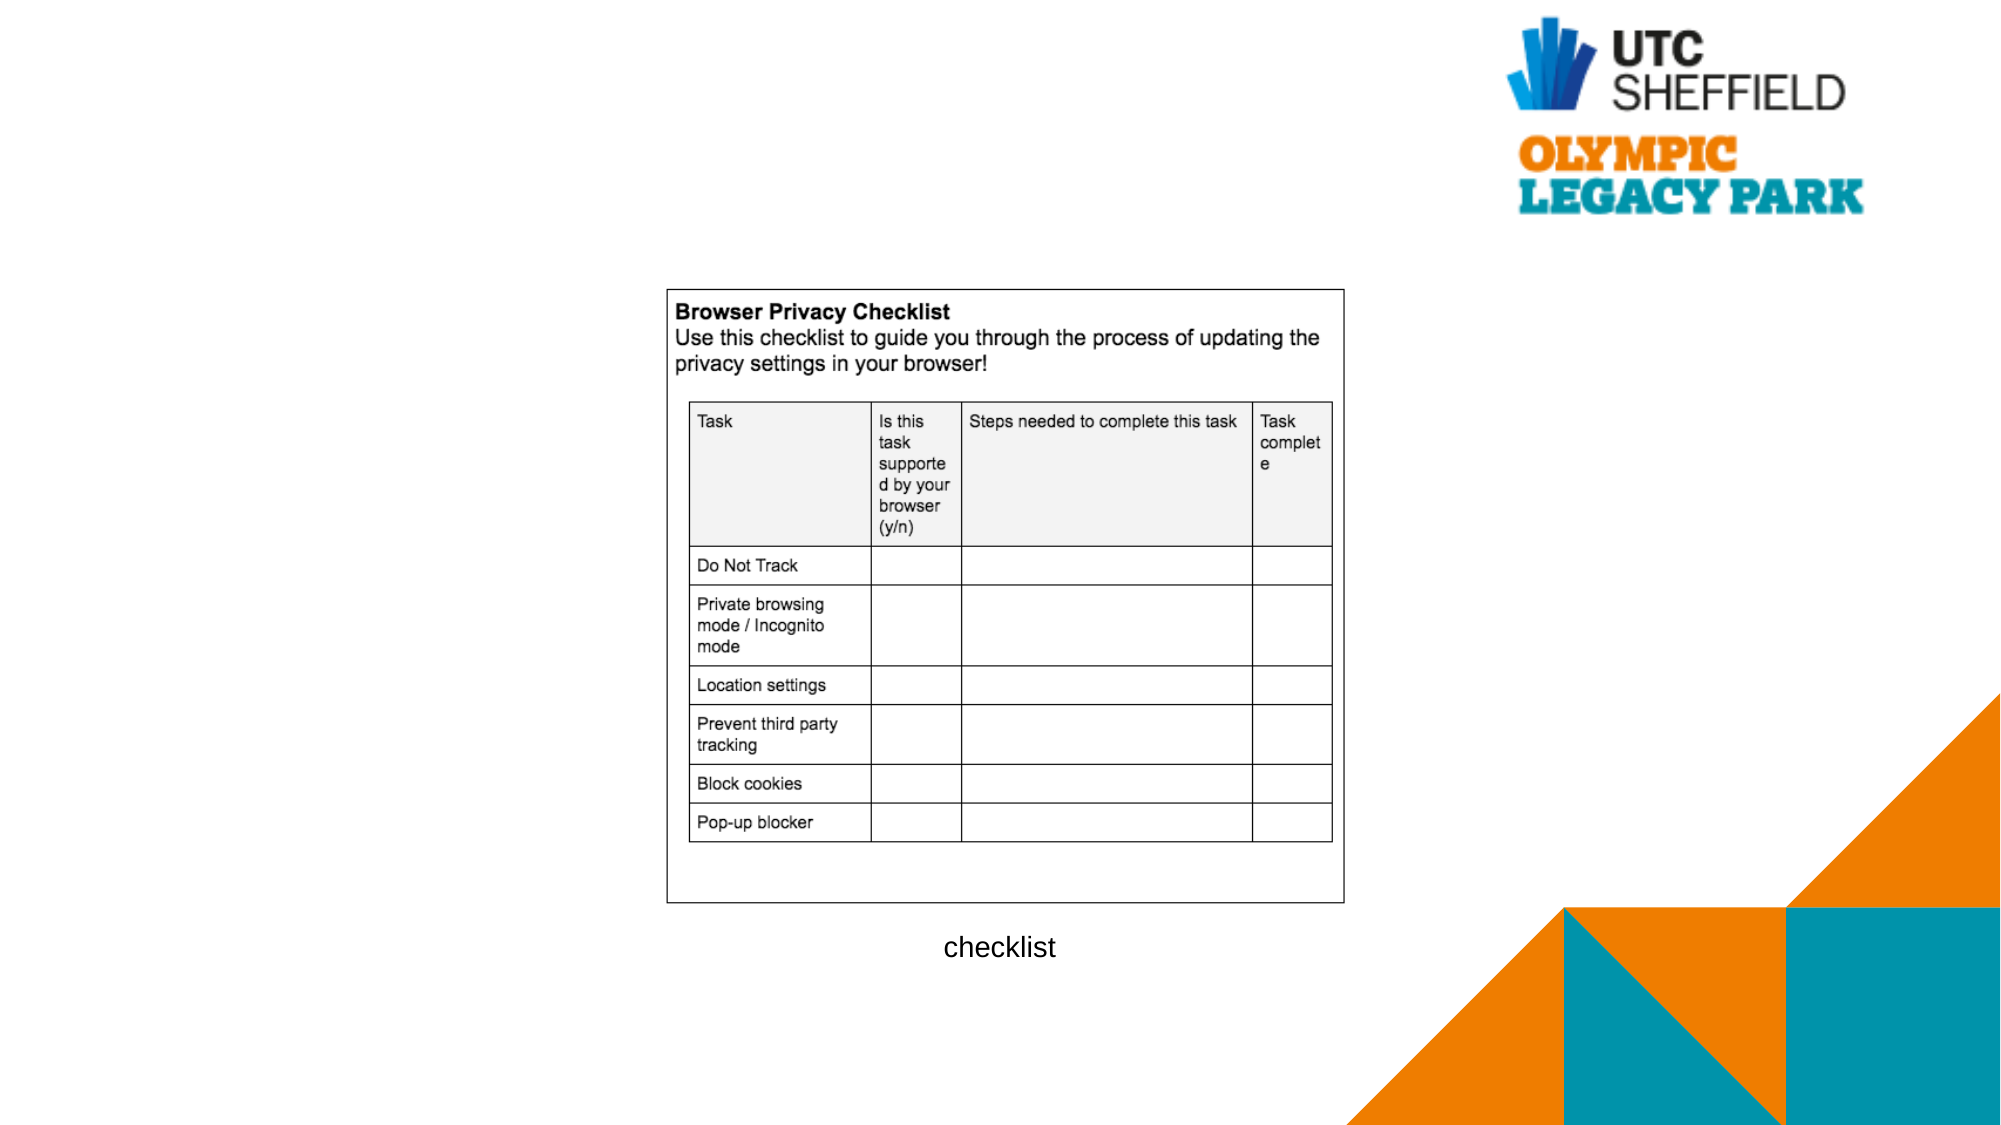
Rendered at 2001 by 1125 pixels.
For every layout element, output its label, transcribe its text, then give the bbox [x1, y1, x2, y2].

picture [1479, 0, 2000, 244]
text_box checklist [324, 920, 1675, 1005]
picture [635, 262, 1367, 921]
